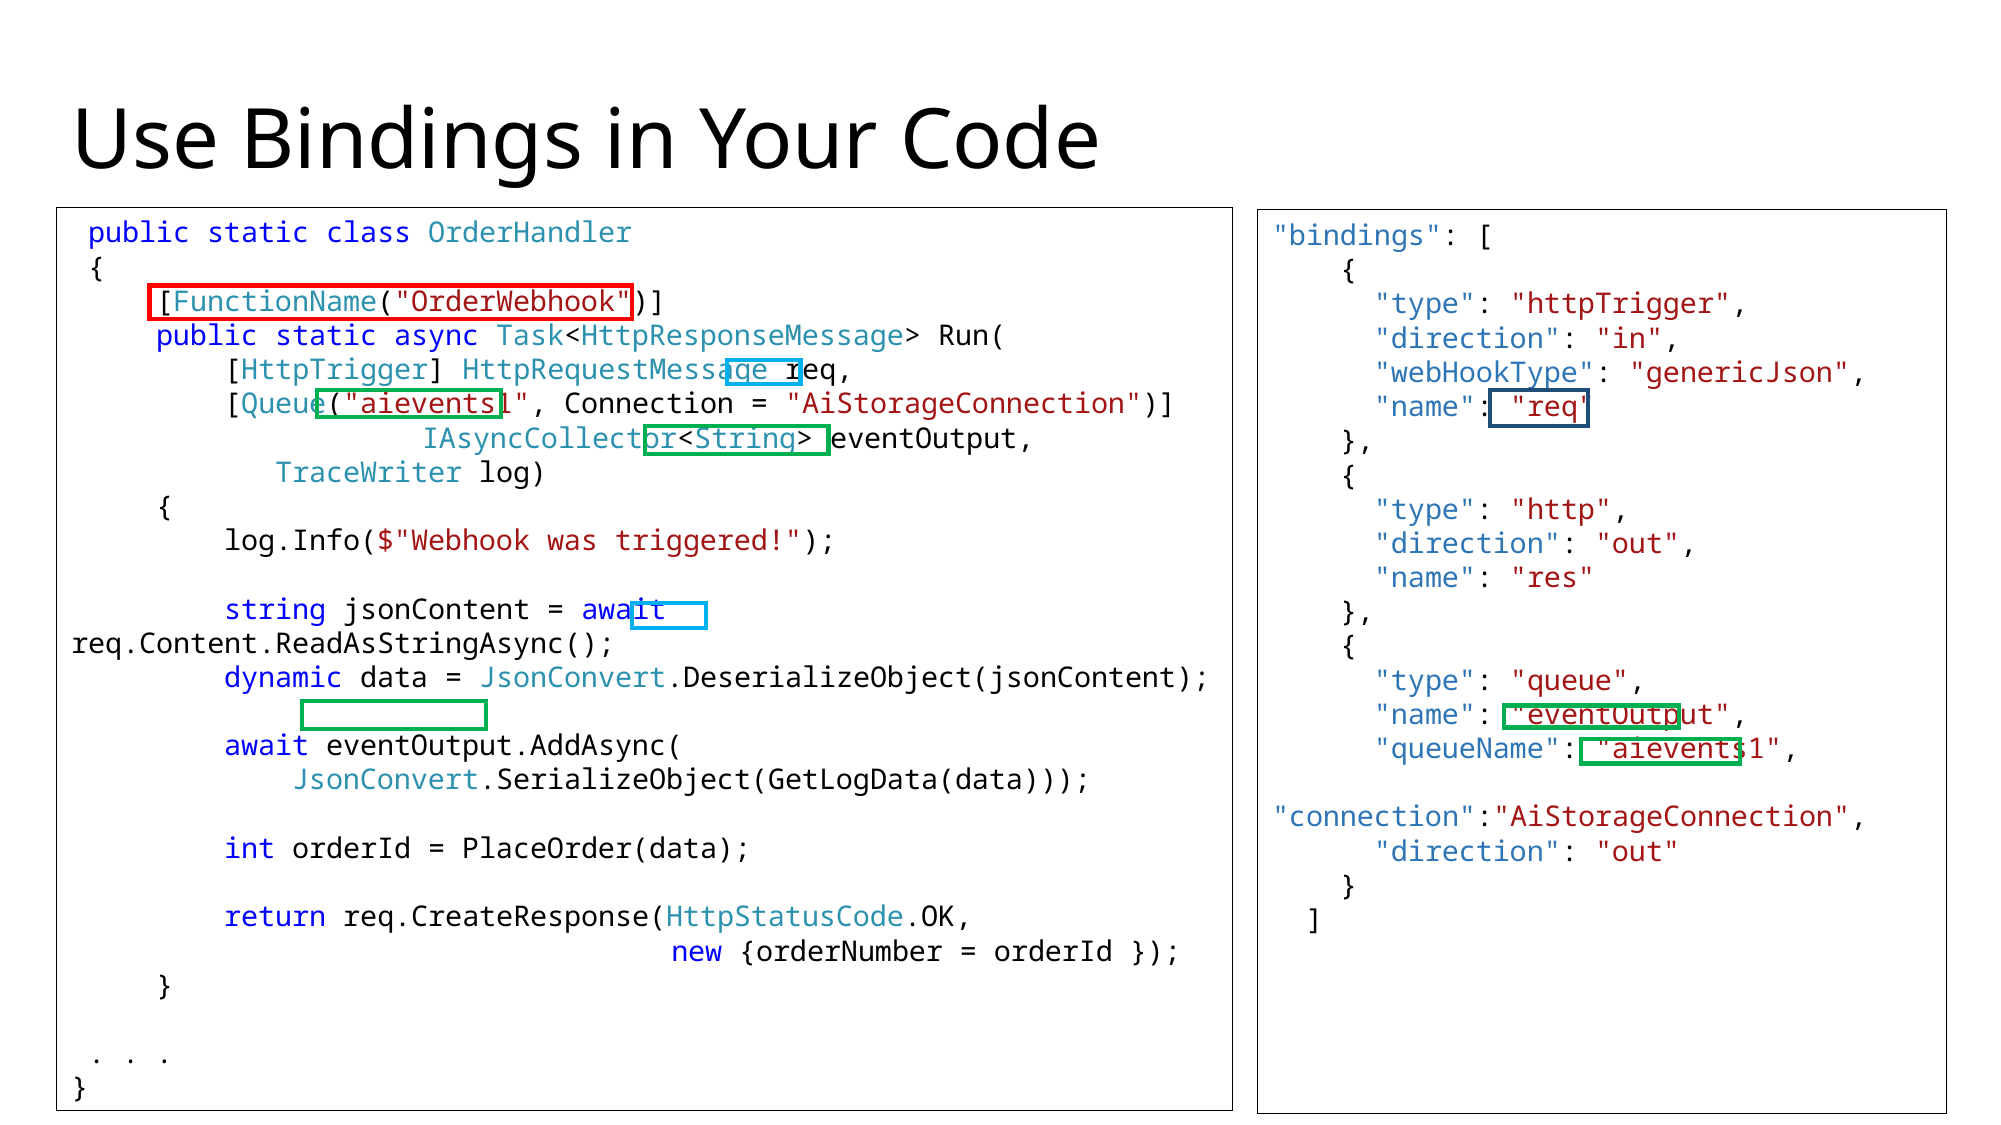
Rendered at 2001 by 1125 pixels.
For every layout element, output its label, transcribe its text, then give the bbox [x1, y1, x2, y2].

text_box "bindings": [ { "type": "httpTrigger", "direction": "in", "webHookType": "genericJson", "name": "req" }, { "type": "http", "direction": "out", "name": "res" }, { "type": "queue", "name": "eventOutput", "queueName": "aievents1", "connection":"AiStorageConnection", "direction": "out" } ] [1257, 209, 1947, 1114]
text_box [1490, 389, 1589, 427]
text_box [632, 603, 706, 628]
text_box [1580, 738, 1741, 764]
text_box [317, 389, 501, 418]
text_box [149, 285, 633, 320]
text_box [727, 359, 801, 385]
text_box public static class OrderHandler { [FunctionName("OrderWebhook")] public static async Task<HttpResponseMessage> Run( [HttpTrigger] HttpRequestMessage req, [Queue("aievents1", Connection = "AiStorageConnection")] IAsyncCollector<String> eventOutput, TraceWriter log) { log.Info($"Webhook was triggered!"); string jsonContent = await req.Content.ReadAsStringAsync(); dynamic data = JsonConvert.DeserializeObject(jsonContent); await eventOutput.AddAsync( JsonConvert.SerializeObject(GetLogData(data))); int orderId = PlaceOrder(data); return req.CreateResponse(HttpStatusCode.OK, new {orderNumber = orderId }); } . . . } [56, 207, 1233, 1111]
text_box [1503, 705, 1679, 728]
text_box [644, 426, 829, 454]
title Use Bindings in Your Code [56, 32, 1782, 251]
text_box [302, 701, 487, 730]
